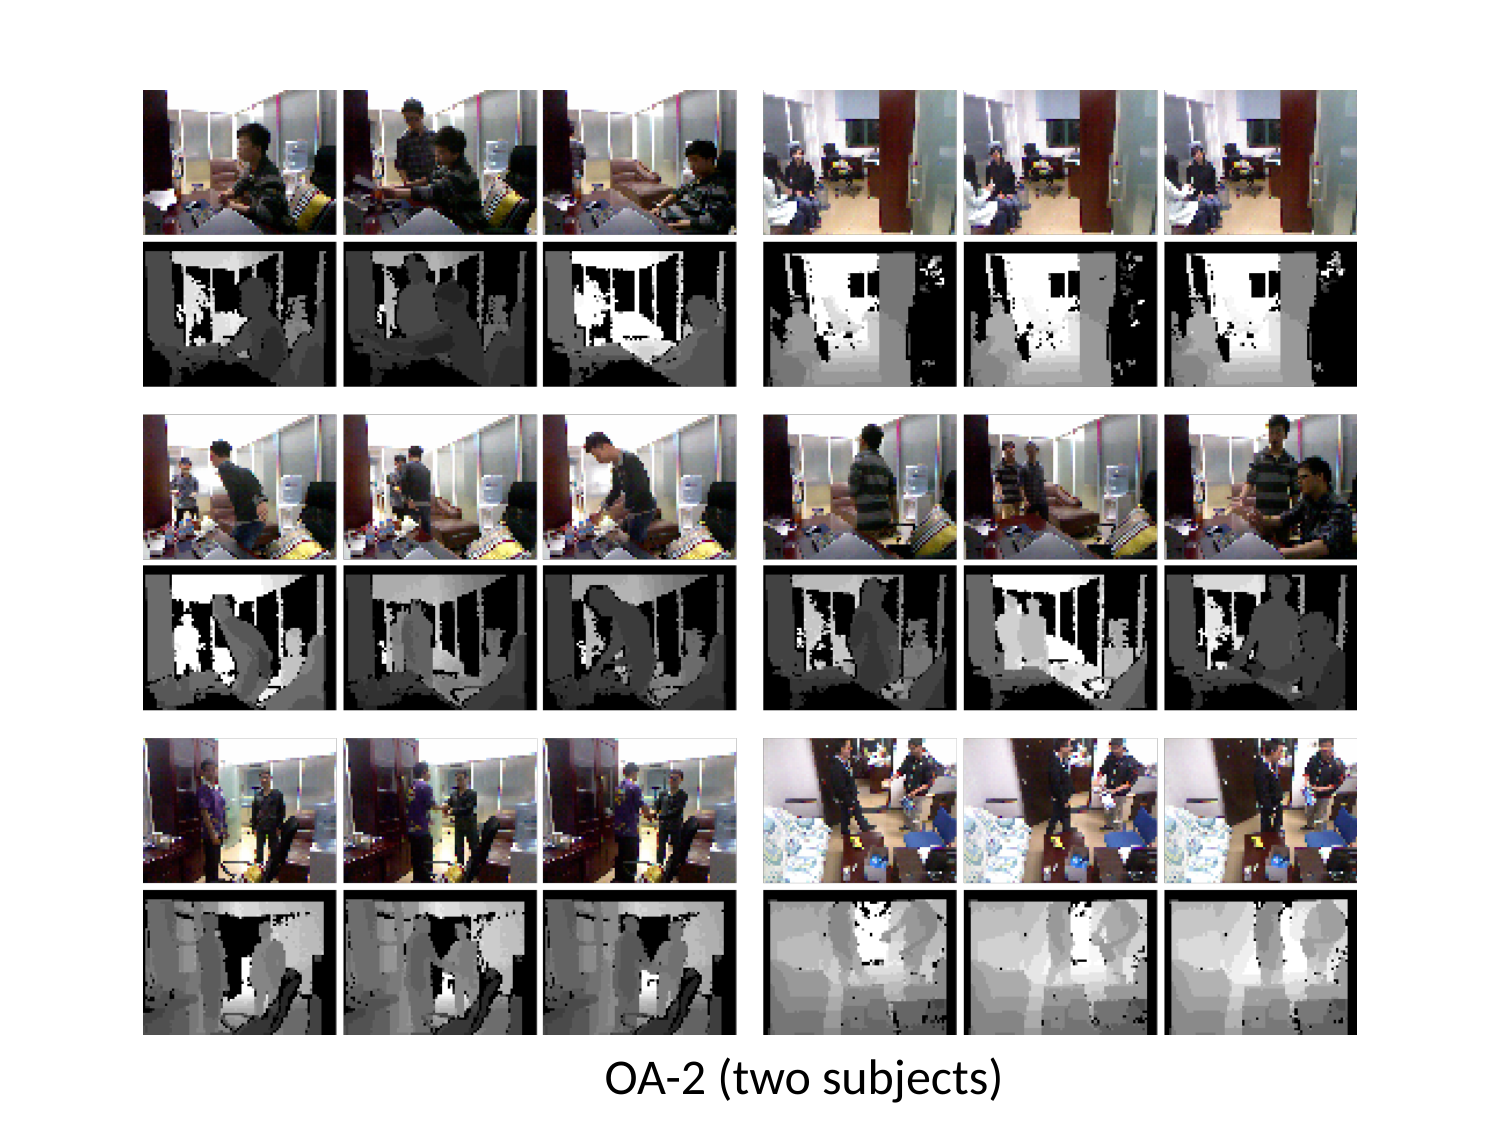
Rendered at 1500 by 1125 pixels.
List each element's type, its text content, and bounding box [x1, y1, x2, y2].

picture [143, 90, 1357, 1035]
text_box OA-2 (two subjects) [589, 1044, 1030, 1113]
